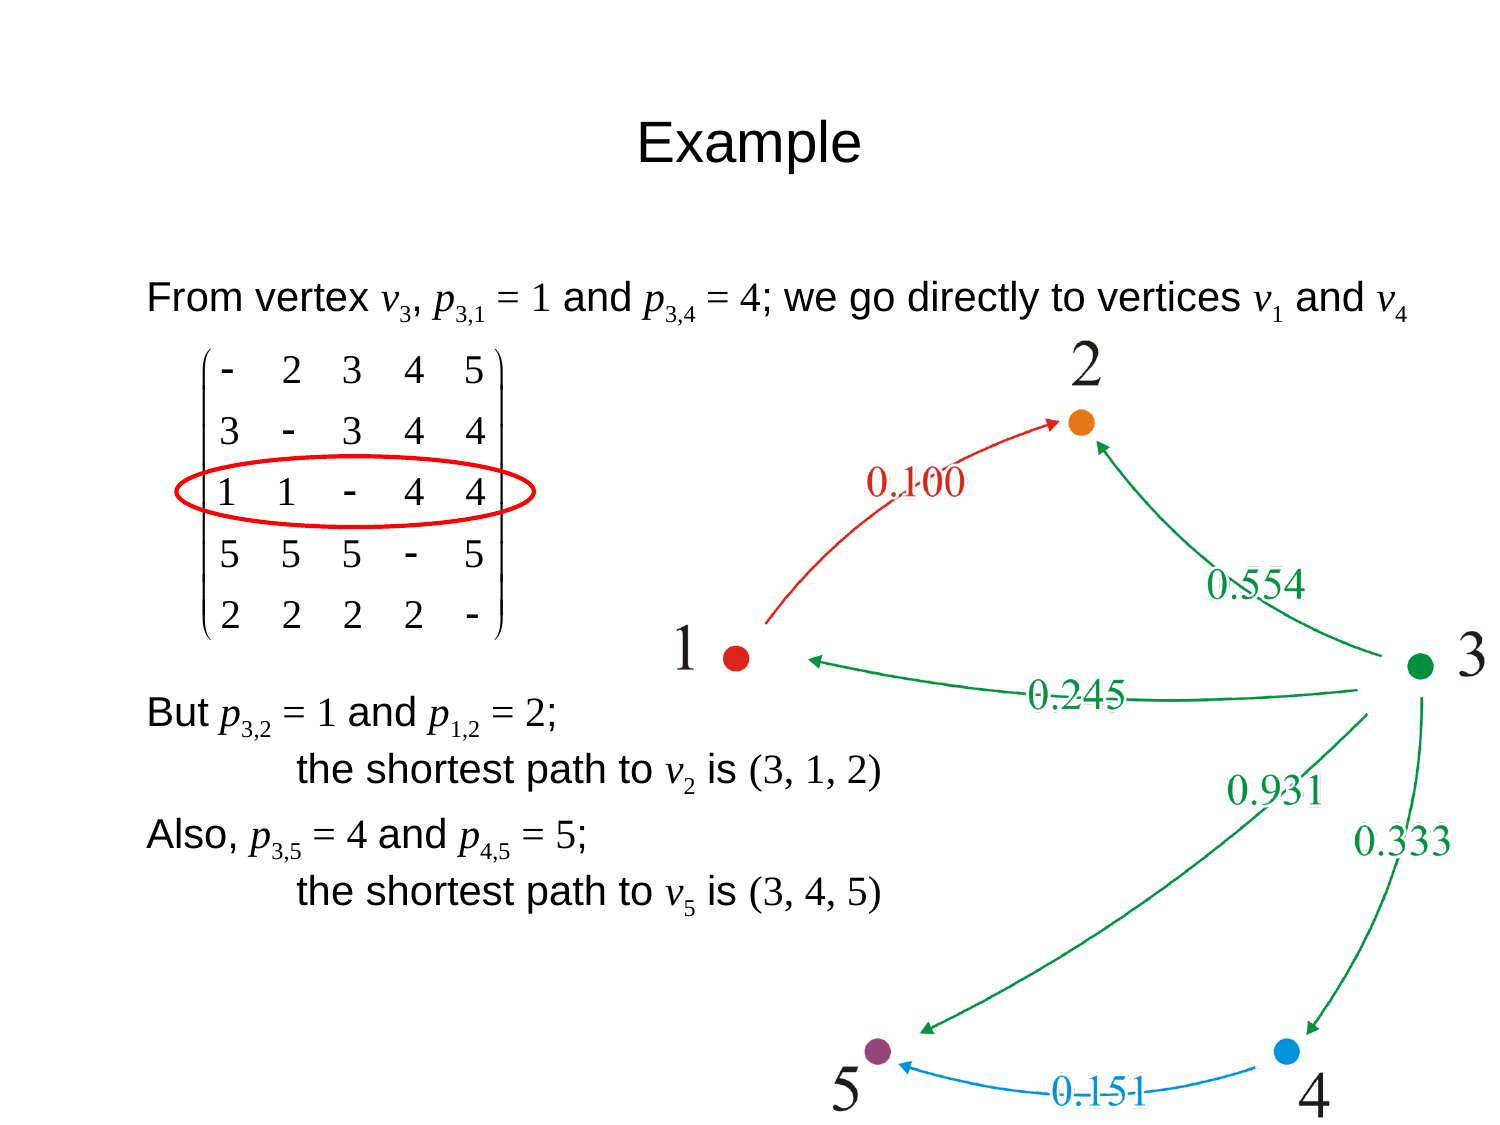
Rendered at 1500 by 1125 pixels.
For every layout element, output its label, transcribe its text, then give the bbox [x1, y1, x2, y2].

picture [661, 332, 1495, 1125]
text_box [193, 337, 517, 651]
text_box [521, 476, 536, 508]
title Example [74, 44, 1426, 233]
list From vertex v3, p3,1 = 1 and p3,4 = 4; we go directly to vertices v1 and v4 But p3,2 = 1 and p1,2 = 2; the shortest path to v2 is (3, 1, 2) Also, p3,5 = 4 and p4,5 = 5; the shortest path to v5 is (3, 4, 5) [74, 262, 1471, 1006]
text_box [174, 476, 188, 507]
